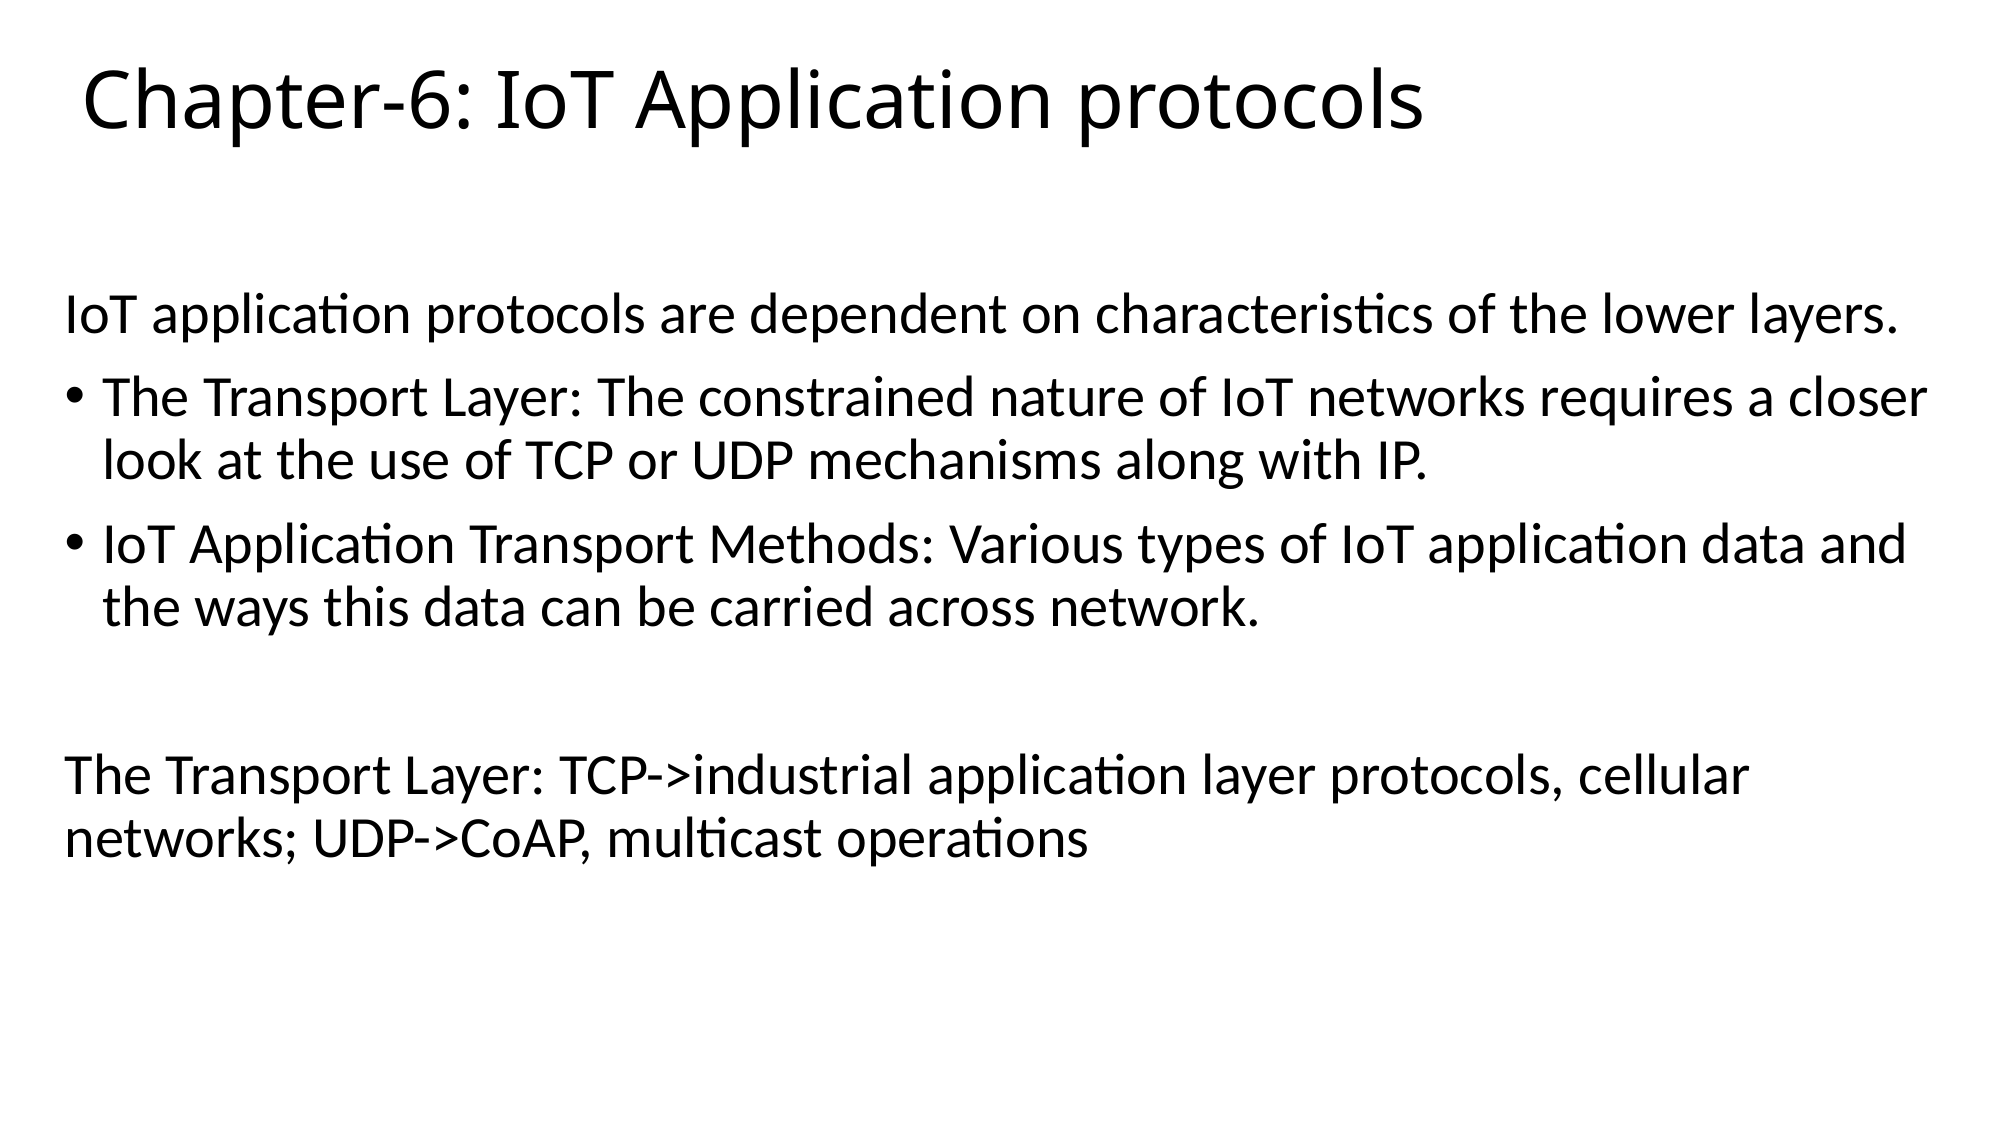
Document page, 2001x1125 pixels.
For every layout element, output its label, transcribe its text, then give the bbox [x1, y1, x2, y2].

title Chapter-6: IoT Application protocols [66, 52, 1859, 154]
list IoT application protocols are dependent on characteristics of the lower layers. The Transport Layer: The constrained nature of IoT networks requires a closer look at the use of TCP or UDP mechanisms along with IP. IoT Application Transport Methods: Various types of IoT application data and the ways this data can be carried across network. The Transport Layer: TCP->industrial application layer protocols, cellular networks; UDP->CoAP, multicast operations [49, 275, 1974, 1087]
